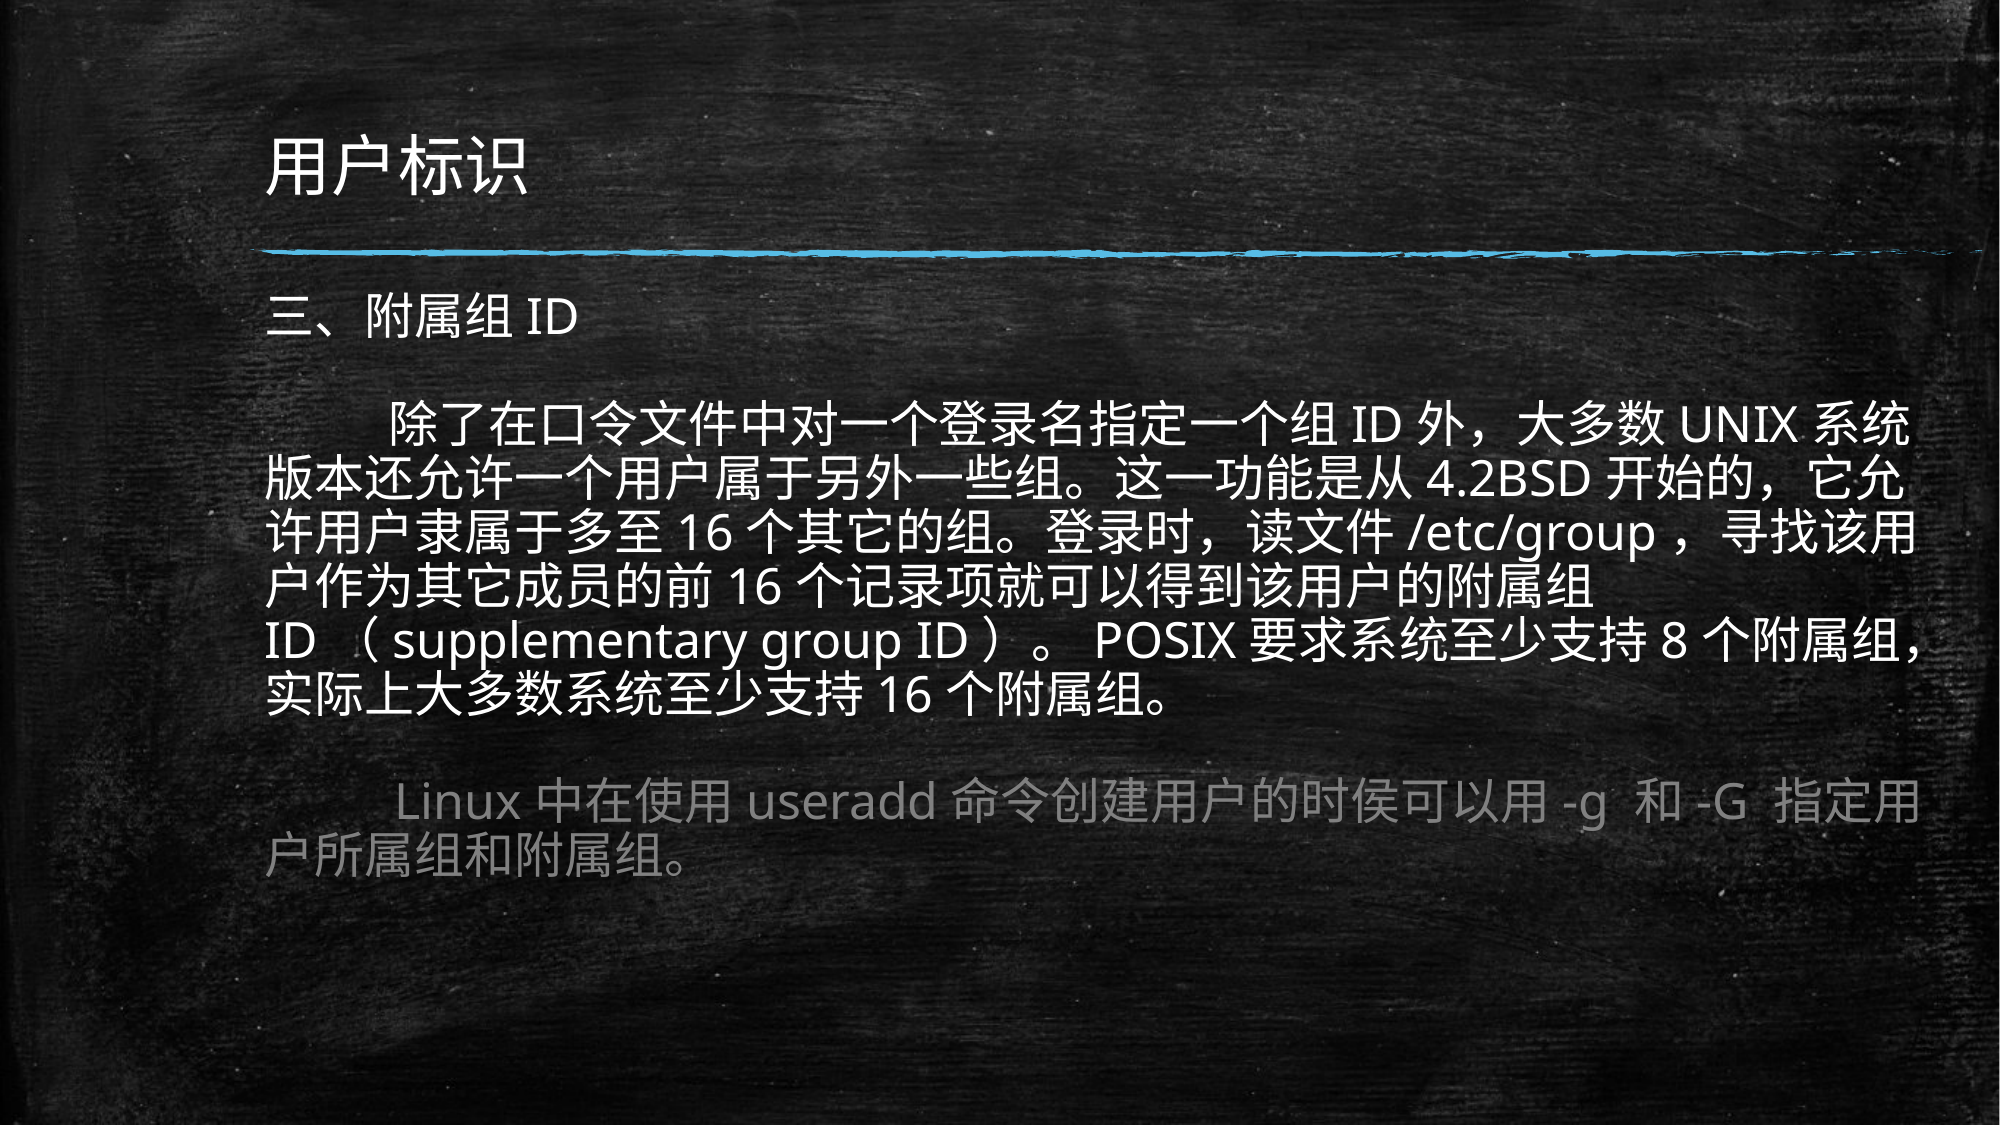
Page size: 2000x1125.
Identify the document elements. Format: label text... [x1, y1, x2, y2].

title 用户标识 [249, 45, 1750, 213]
text_box 三、附属组ID 除了在口令文件中对一个登录名指定一个组ID外，大多数UNIX系统版本还允许一个用户属于另外一些组。这一功能是从4.2BSD开始的，它允许用户隶属于多至16个其它的组。登录时，读文件/etc/group，寻找该用户作为其它成员的前16个记录项就可以得到该用户的附属组ID（supplementary group ID）。POSIX要求系统至少支持8个附属组，实际上大多数系统至少支持16个附属组。 Linux中在使用useradd命令创建用户的时侯可以用-g 和-G 指定用户所属组和附属组。 [249, 283, 1950, 1109]
